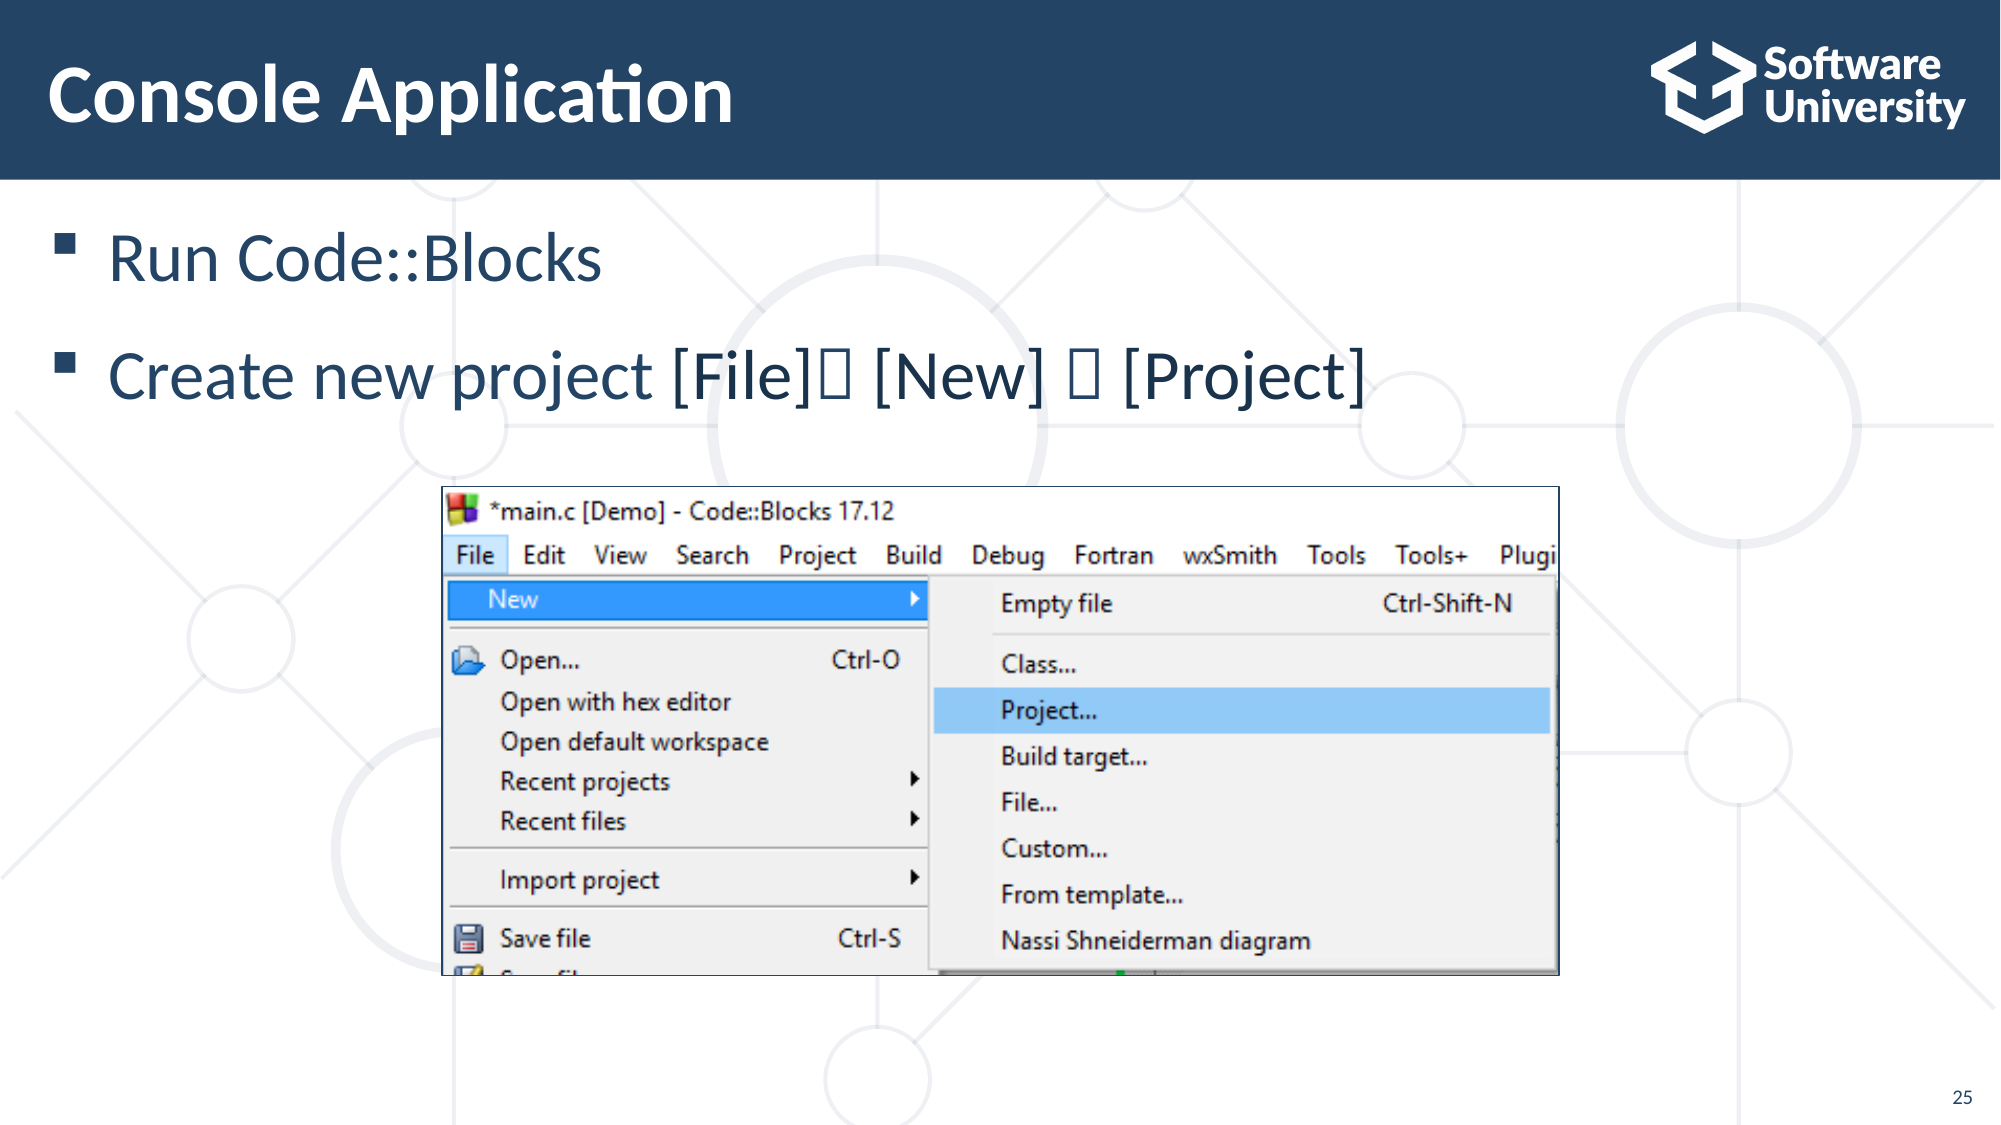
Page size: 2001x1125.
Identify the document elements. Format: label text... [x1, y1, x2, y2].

slide_number 25 [1927, 1067, 1989, 1117]
picture [1651, 41, 1966, 134]
picture [442, 487, 1559, 976]
list Run Code::Blocks Create new project [File] [New]  [Project] [31, 196, 1970, 1104]
title Console Application [31, 16, 1625, 162]
